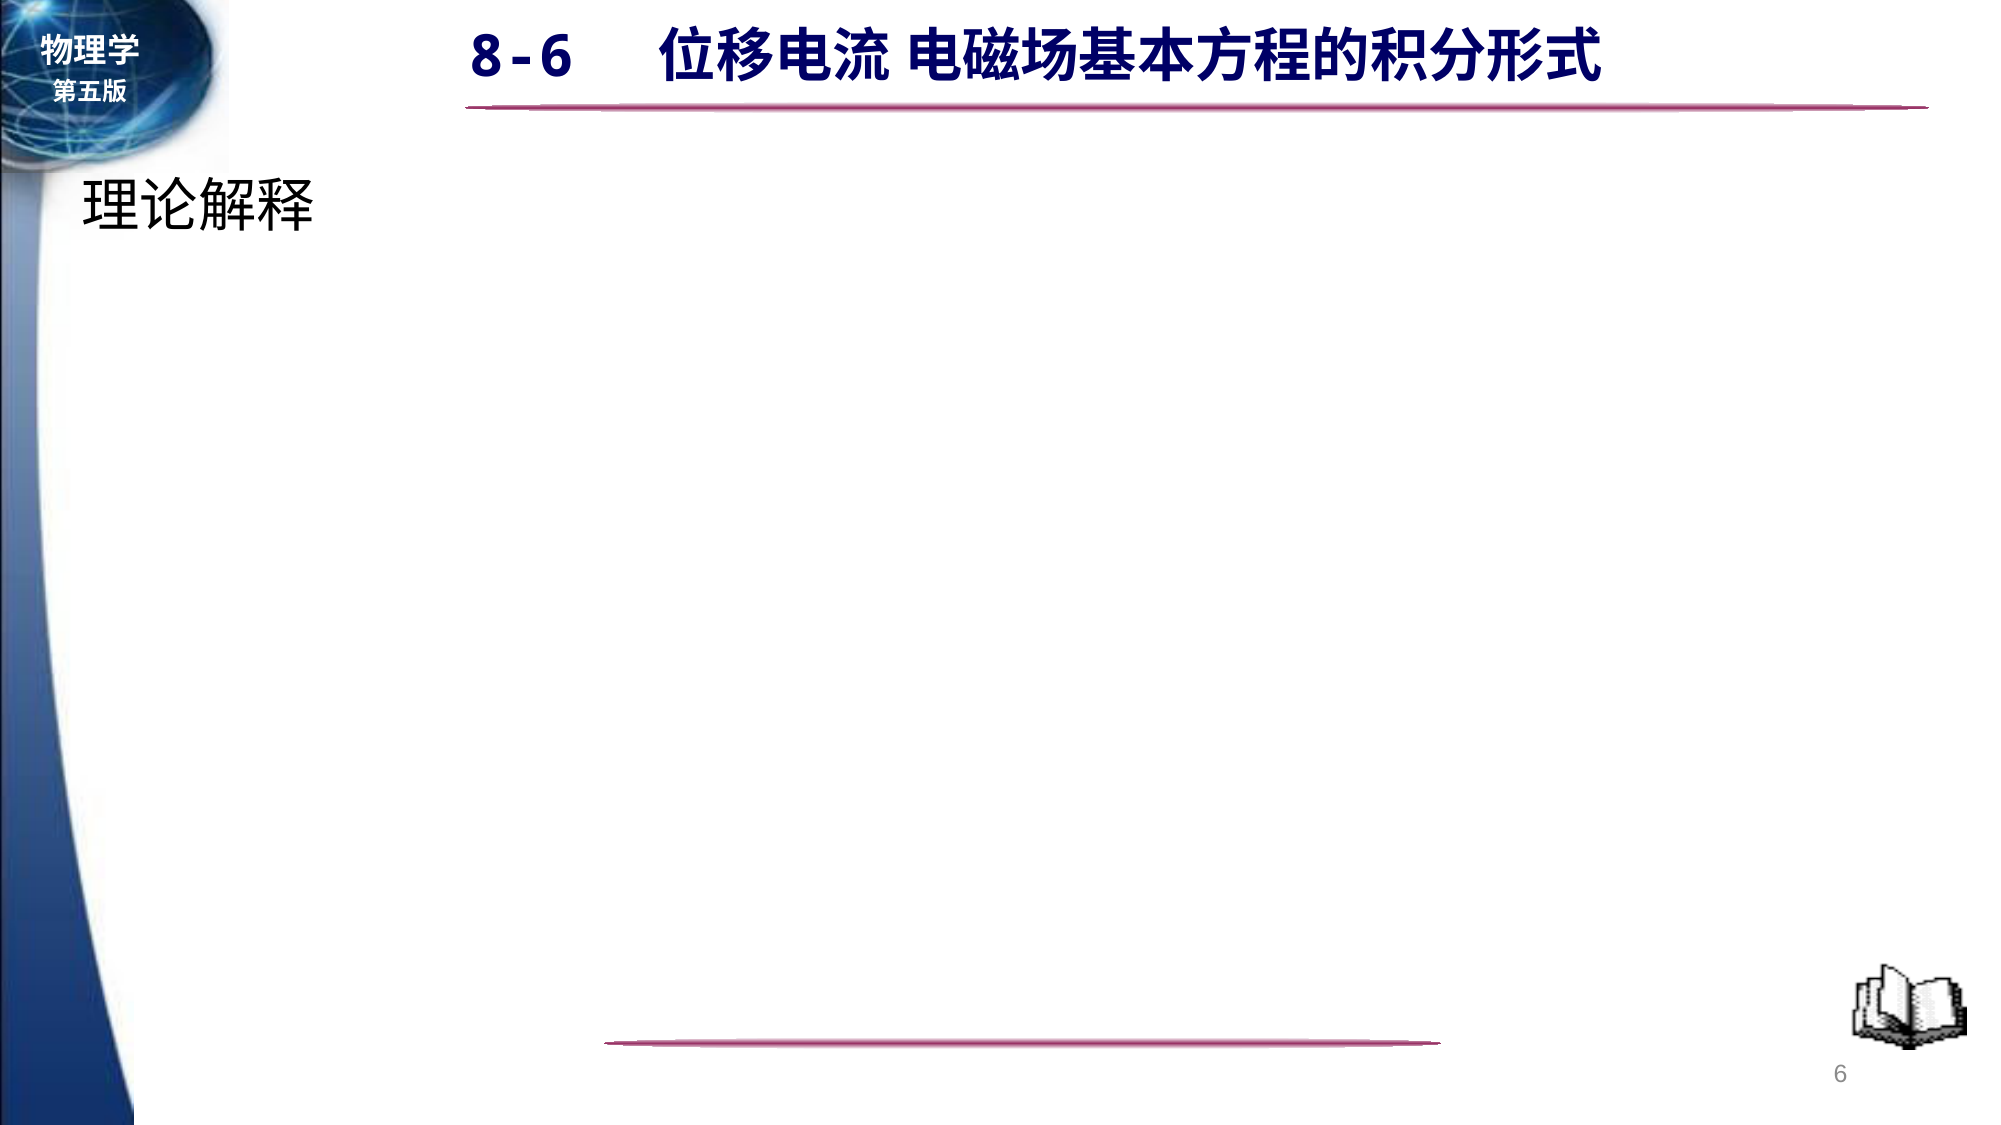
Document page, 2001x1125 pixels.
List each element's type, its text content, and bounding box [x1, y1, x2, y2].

text_box 理论解释 [66, 160, 622, 246]
picture [0, 0, 229, 1125]
slide_number 6 [1412, 1042, 1863, 1103]
picture [1850, 962, 1967, 1050]
